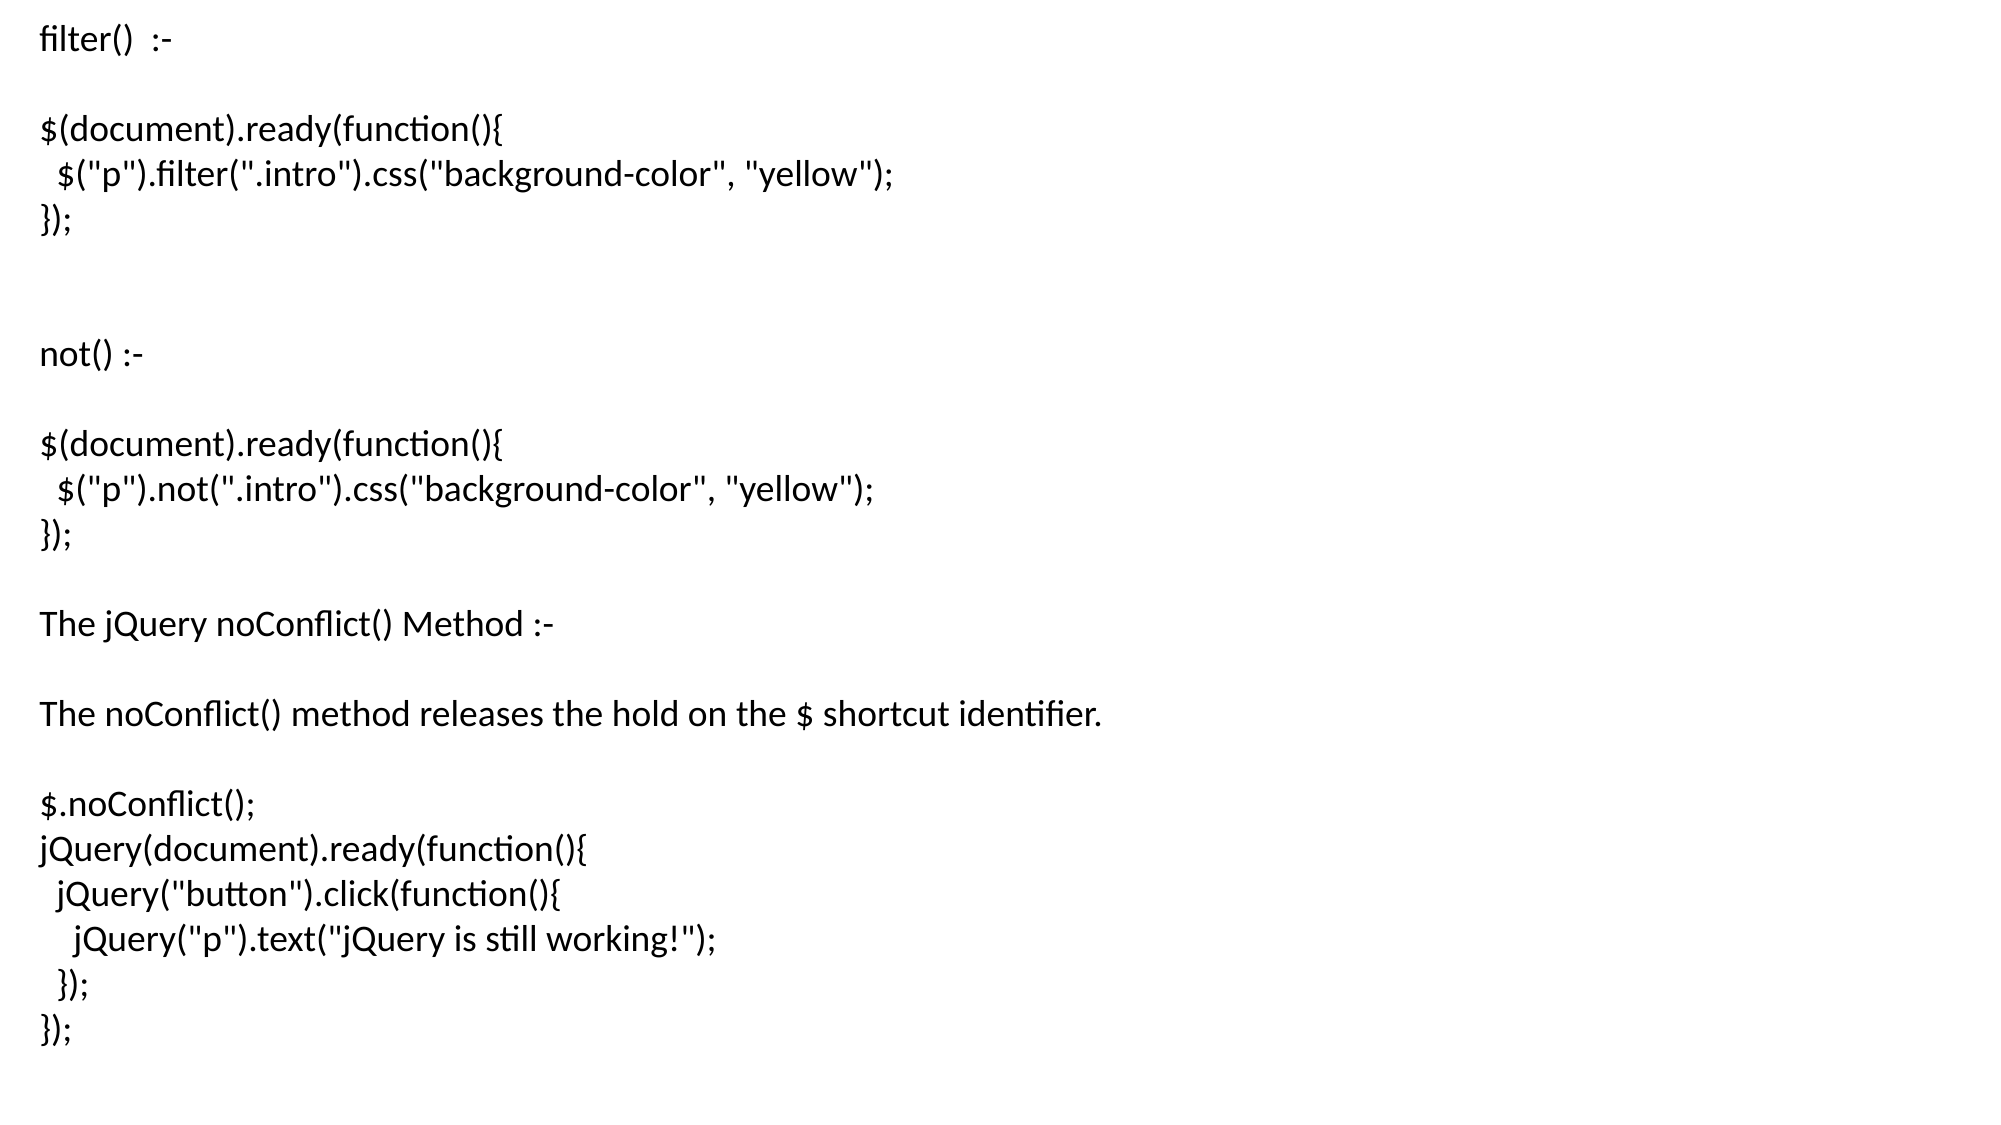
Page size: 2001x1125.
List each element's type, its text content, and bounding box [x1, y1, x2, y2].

text_box filter() :- $(document).ready(function(){ $("p").filter(".intro").css("background-color", "yellow"); }); not() :- $(document).ready(function(){ $("p").not(".intro").css("background-color", "yellow"); }); The jQuery noConflict() Method :- The noConflict() method releases the hold on the $ shortcut identifier. $.noConflict(); jQuery(document).ready(function(){ jQuery("button").click(function(){ jQuery("p").text("jQuery is still working!"); }); }); [24, 6, 1221, 1102]
